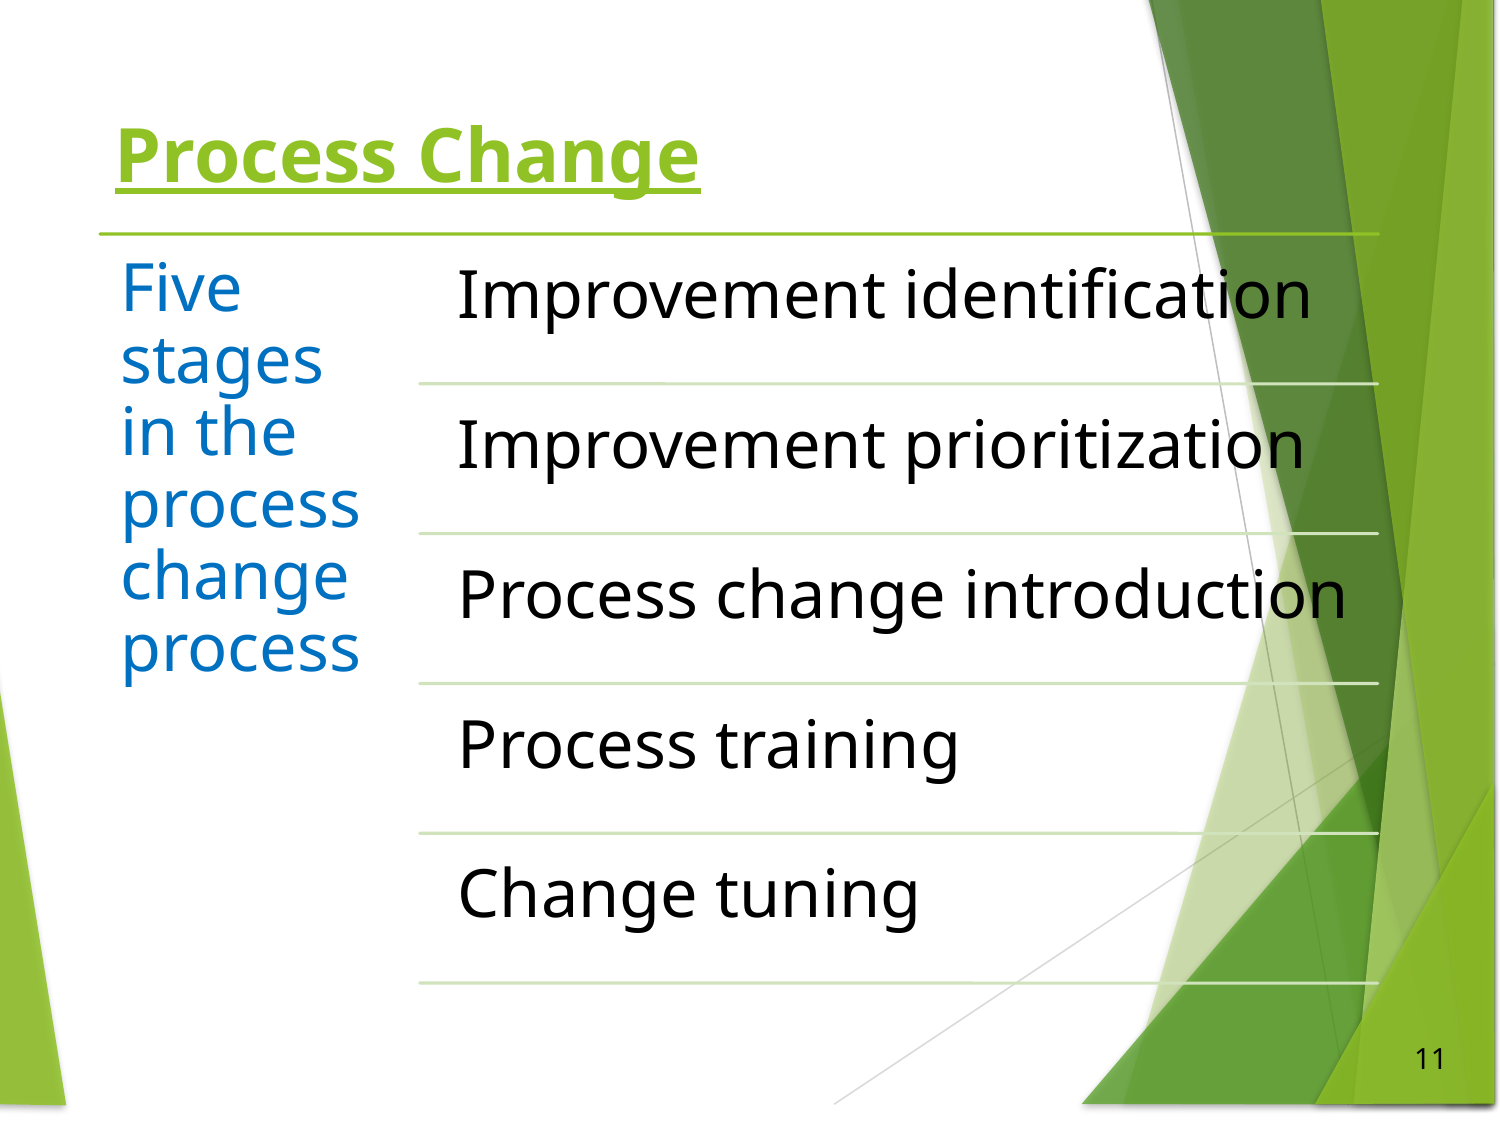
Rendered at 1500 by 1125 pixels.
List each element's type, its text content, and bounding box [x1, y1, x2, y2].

title Process Change [99, 99, 1361, 232]
slide_number 11 [1378, 1030, 1463, 1091]
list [99, 233, 1380, 992]
